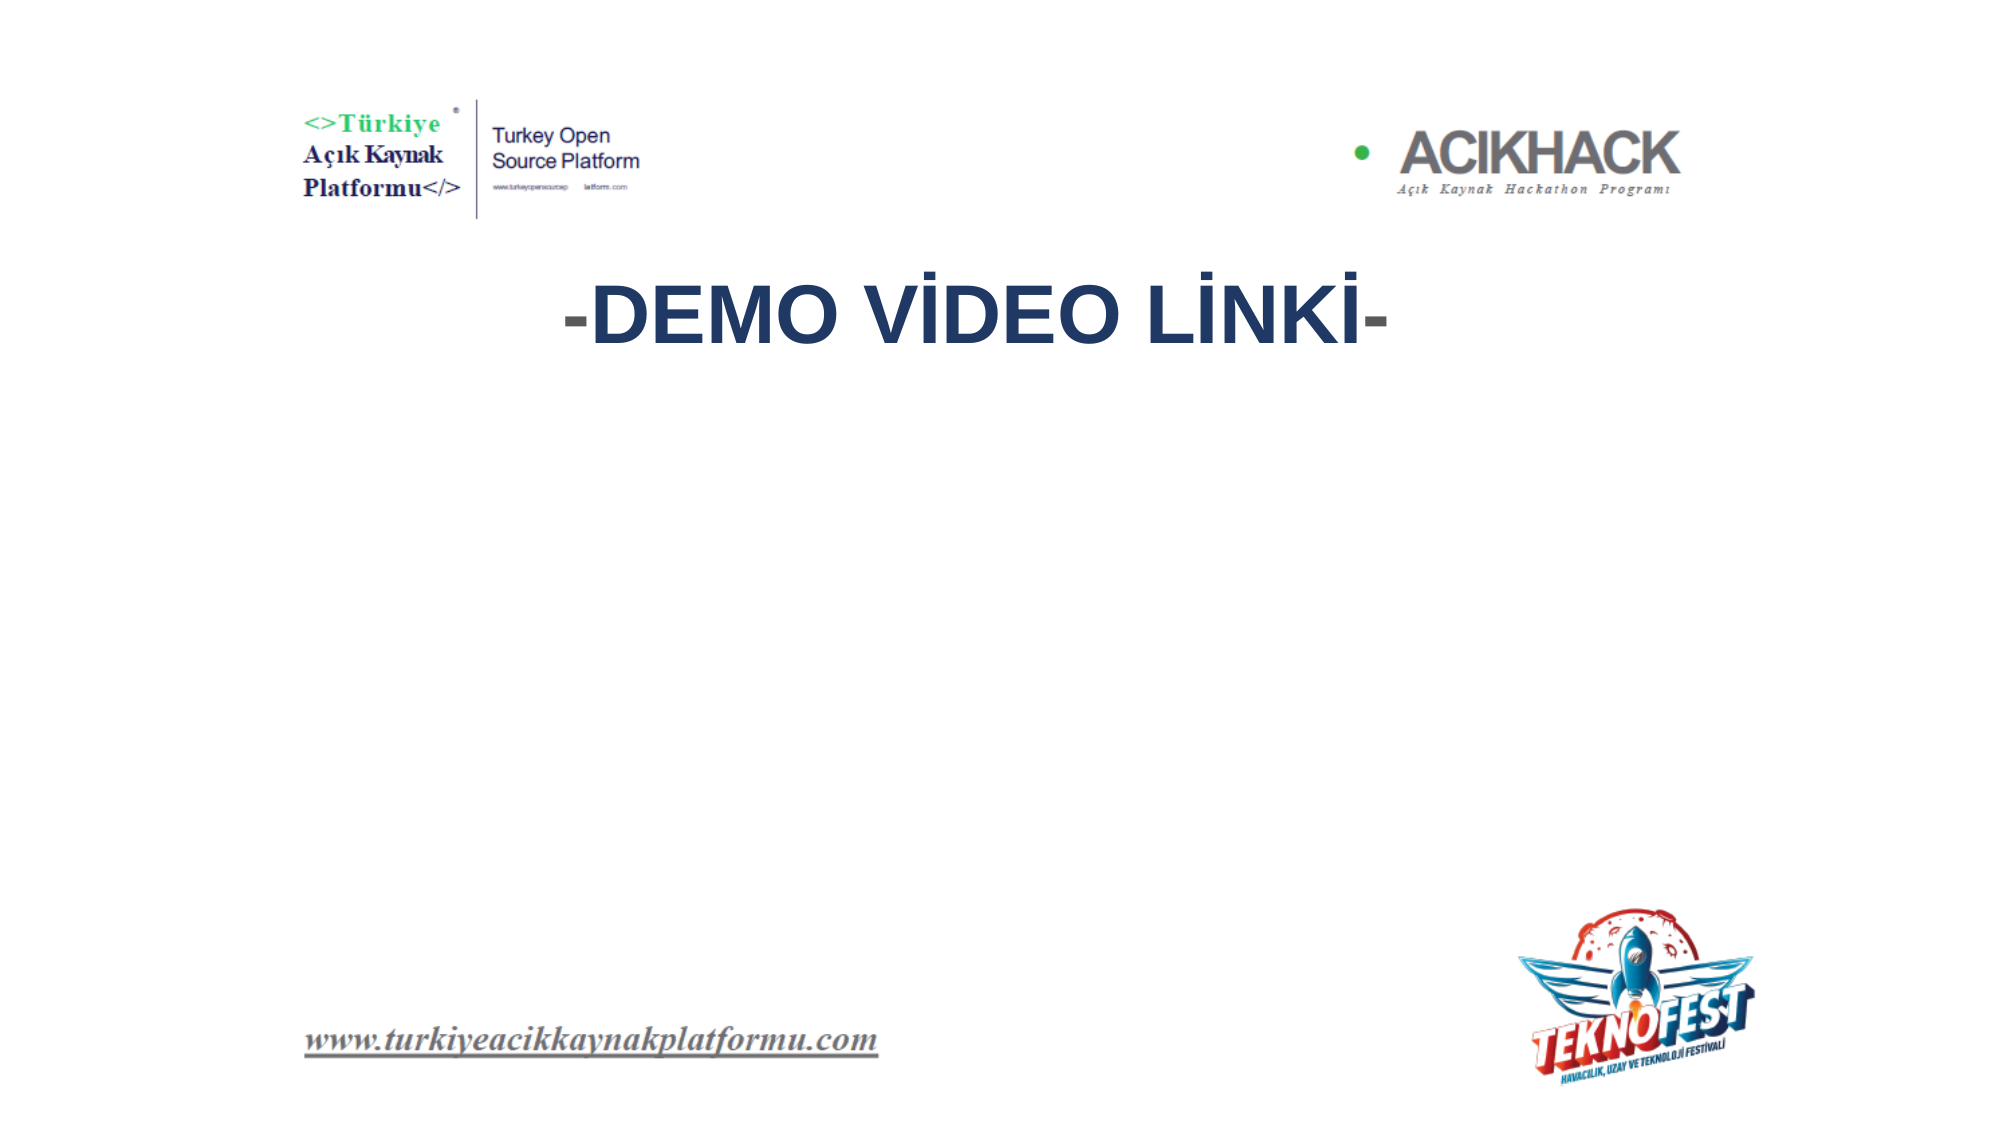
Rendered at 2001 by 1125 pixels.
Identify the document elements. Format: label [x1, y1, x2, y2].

picture [202, 0, 1798, 1125]
